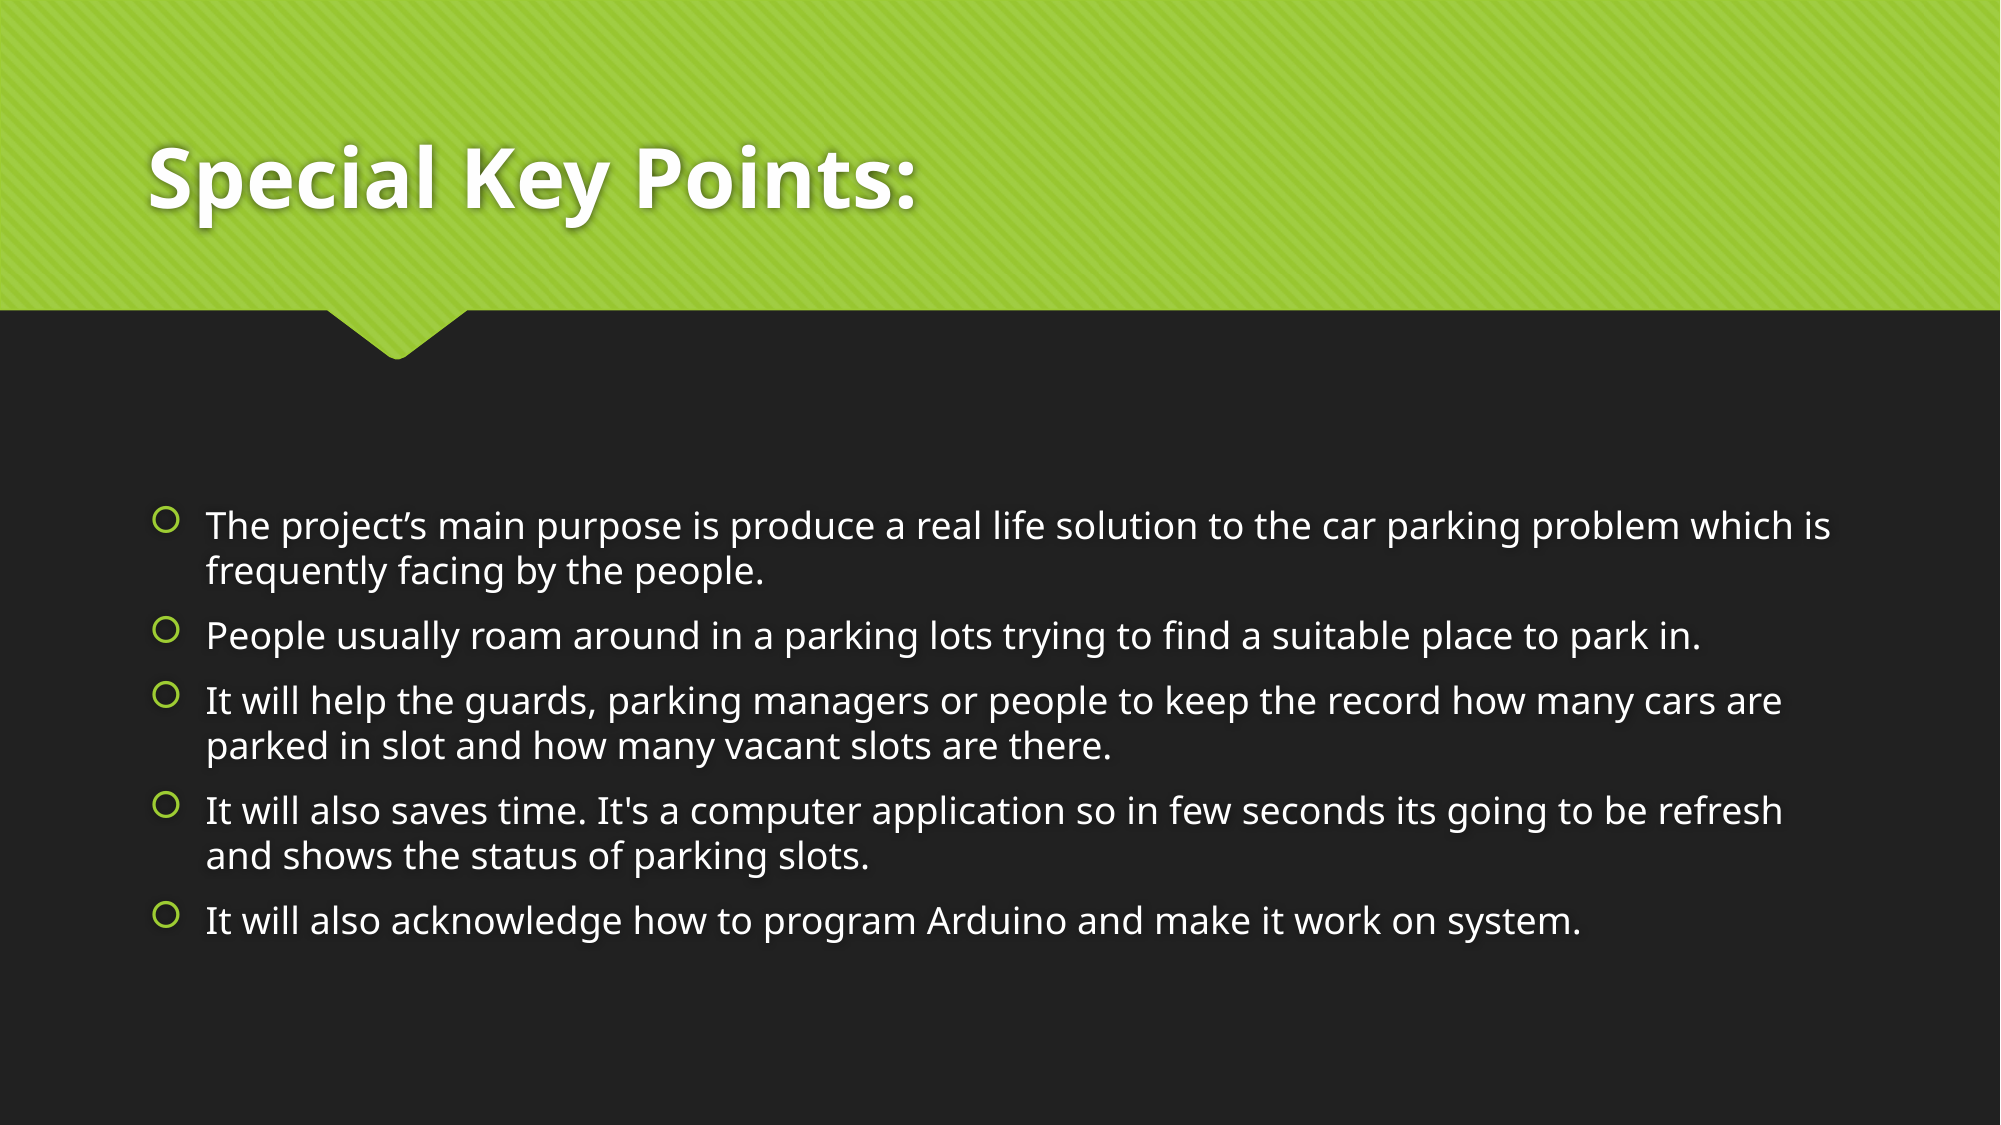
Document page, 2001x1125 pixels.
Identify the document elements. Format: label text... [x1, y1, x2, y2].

list The project’s main purpose is produce a real life solution to the car parking problem which is frequently facing by the people. People usually roam around in a parking lots trying to find a suitable place to park in. It will help the guards, parking managers or people to keep the record how many cars are parked in slot and how many vacant slots are there. It will also saves time. It's a computer application so in few seconds its going to be refresh and shows the status of parking slots. It will also acknowledge how to program Arduino and make it work on system. [134, 364, 1866, 962]
title Special Key Points: [132, 73, 1868, 233]
